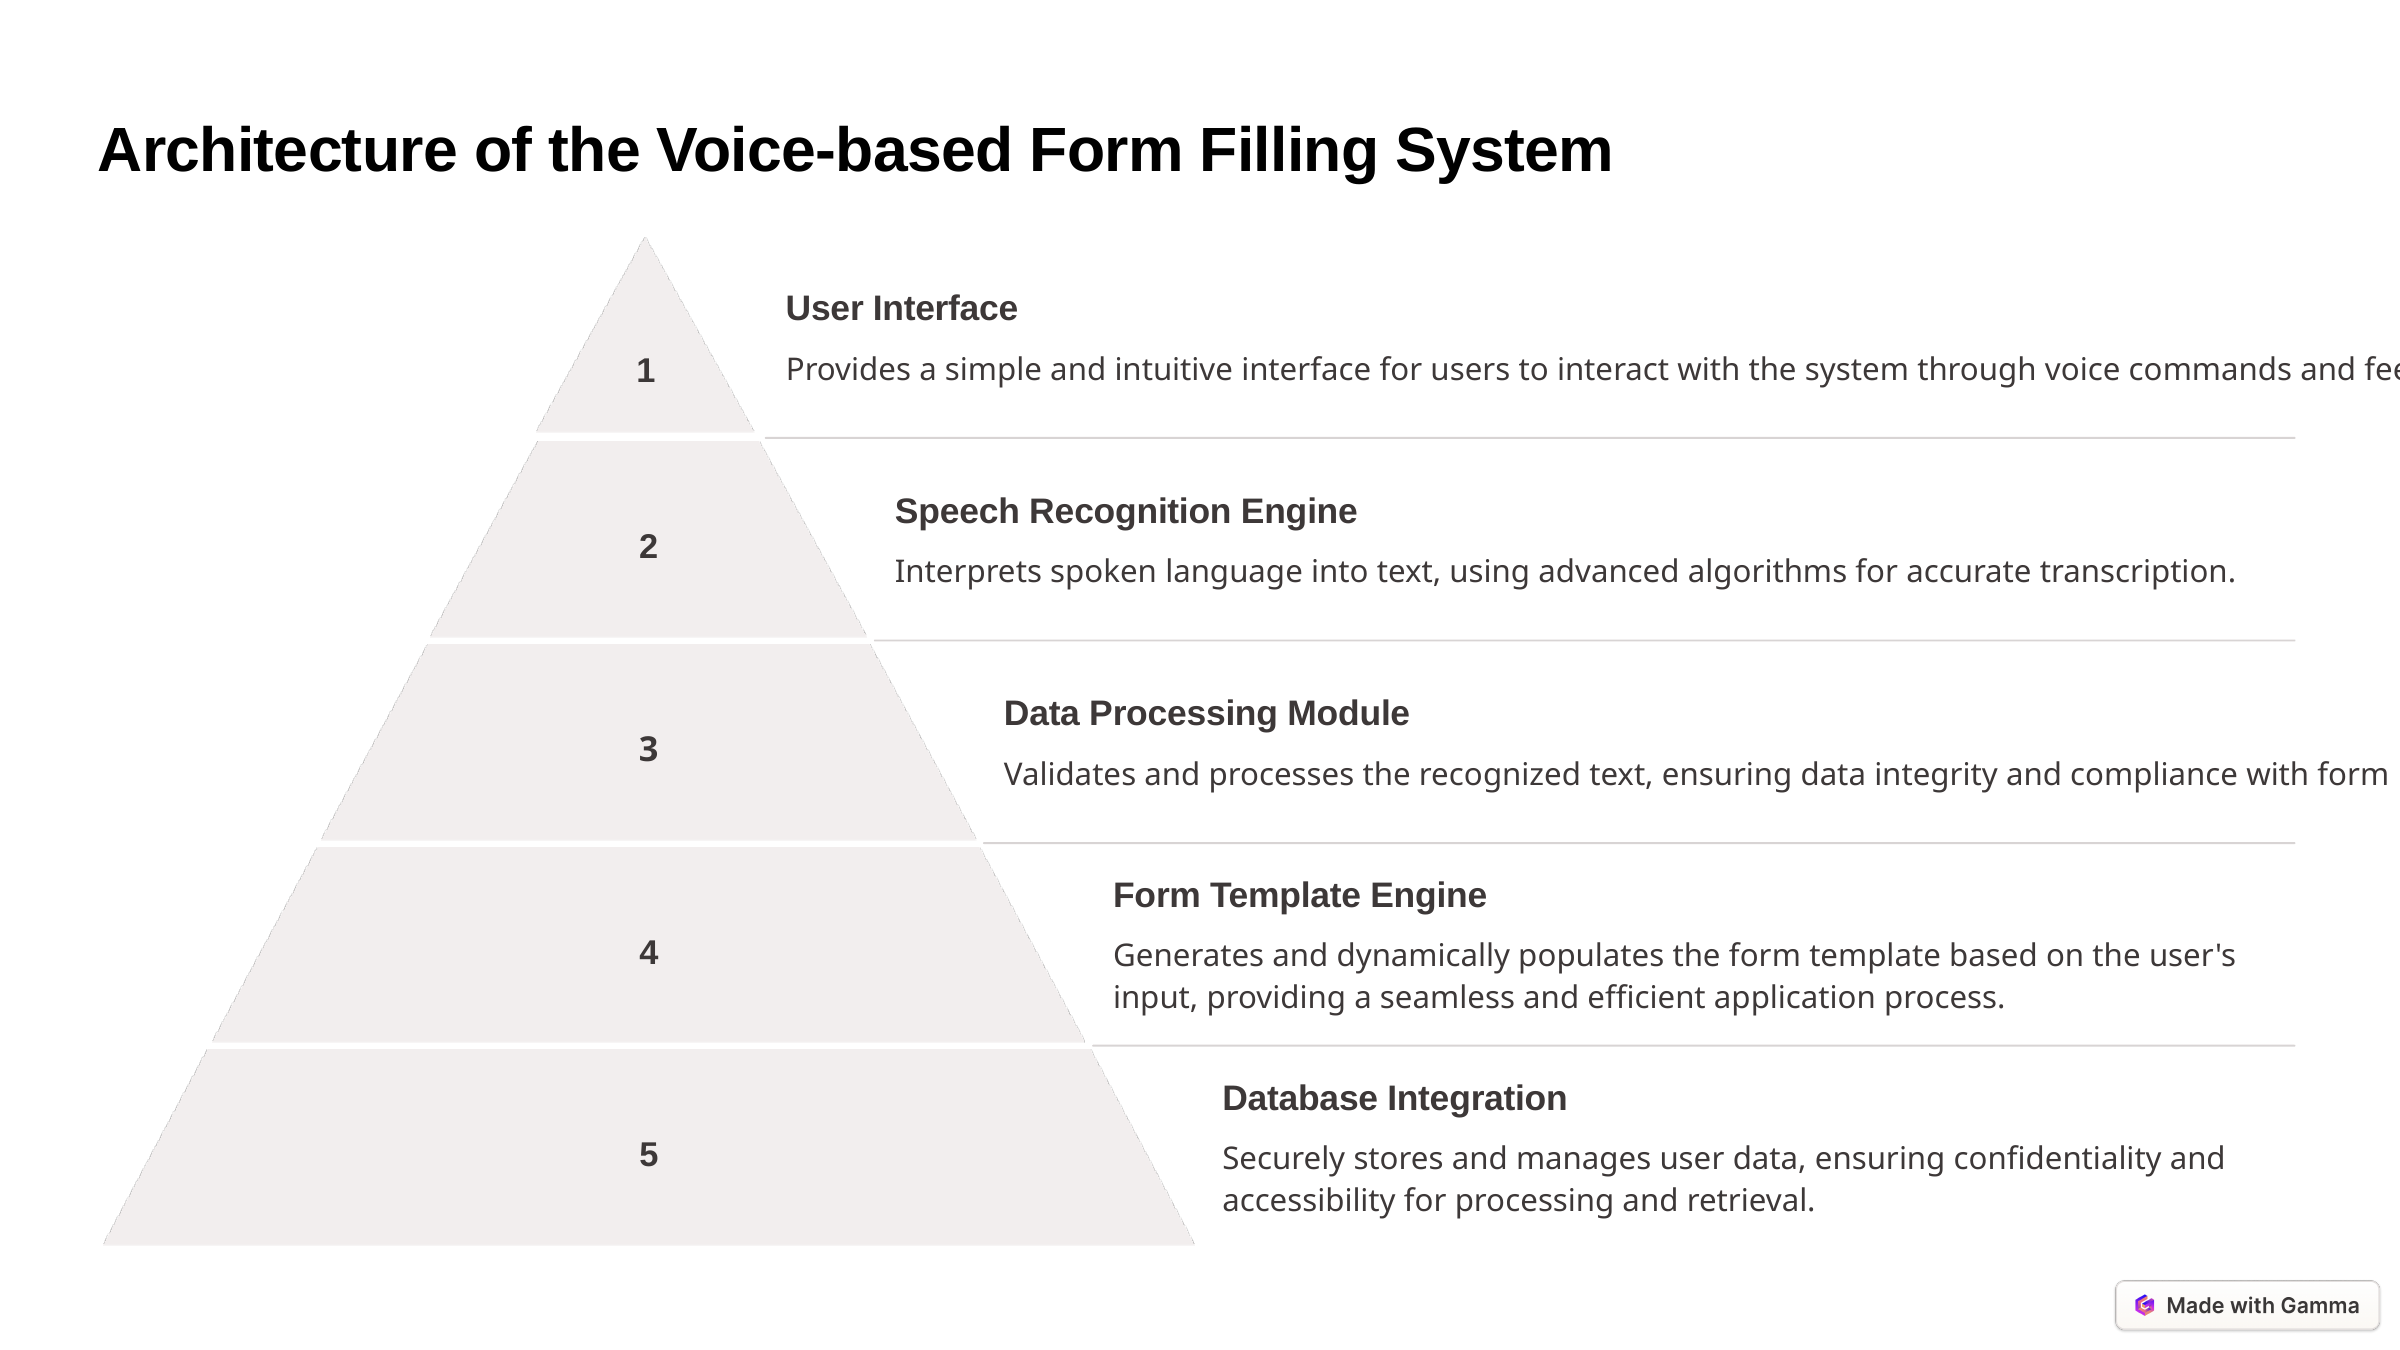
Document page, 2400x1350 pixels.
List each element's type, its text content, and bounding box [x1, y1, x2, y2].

text_box Securely stores and manages user data, ensuring confidentiality and accessibility for processing and retrieval. [1222, 1133, 2275, 1218]
picture [2106, 1271, 2389, 1339]
picture [103, 1049, 1195, 1246]
text_box Interprets spoken language into text, using advanced algorithms for accurate transcription. [894, 547, 1945, 589]
text_box Architecture of the Voice-based Form Filling System [97, 104, 1798, 184]
picture [430, 441, 867, 638]
text_box Generates and dynamically populates the form template based on the user's input, providing a seamless and efficient application process. [1113, 931, 2275, 1015]
text_box Database Integration [1222, 1077, 1567, 1118]
text_box Data Processing Module [1003, 693, 1401, 733]
picture [321, 644, 977, 841]
picture [536, 237, 755, 433]
text_box User Interface [785, 288, 1103, 328]
text_box Provides a simple and intuitive interface for users to interact with the system through voice commands and feedback. [785, 344, 2141, 387]
text_box Form Template Engine [1113, 875, 1485, 915]
text_box Validates and processes the recognized text, ensuring data integrity and compliance with form requirements. [1004, 749, 2261, 792]
text_box Speech Recognition Engine [894, 490, 1347, 531]
picture [212, 847, 1086, 1043]
